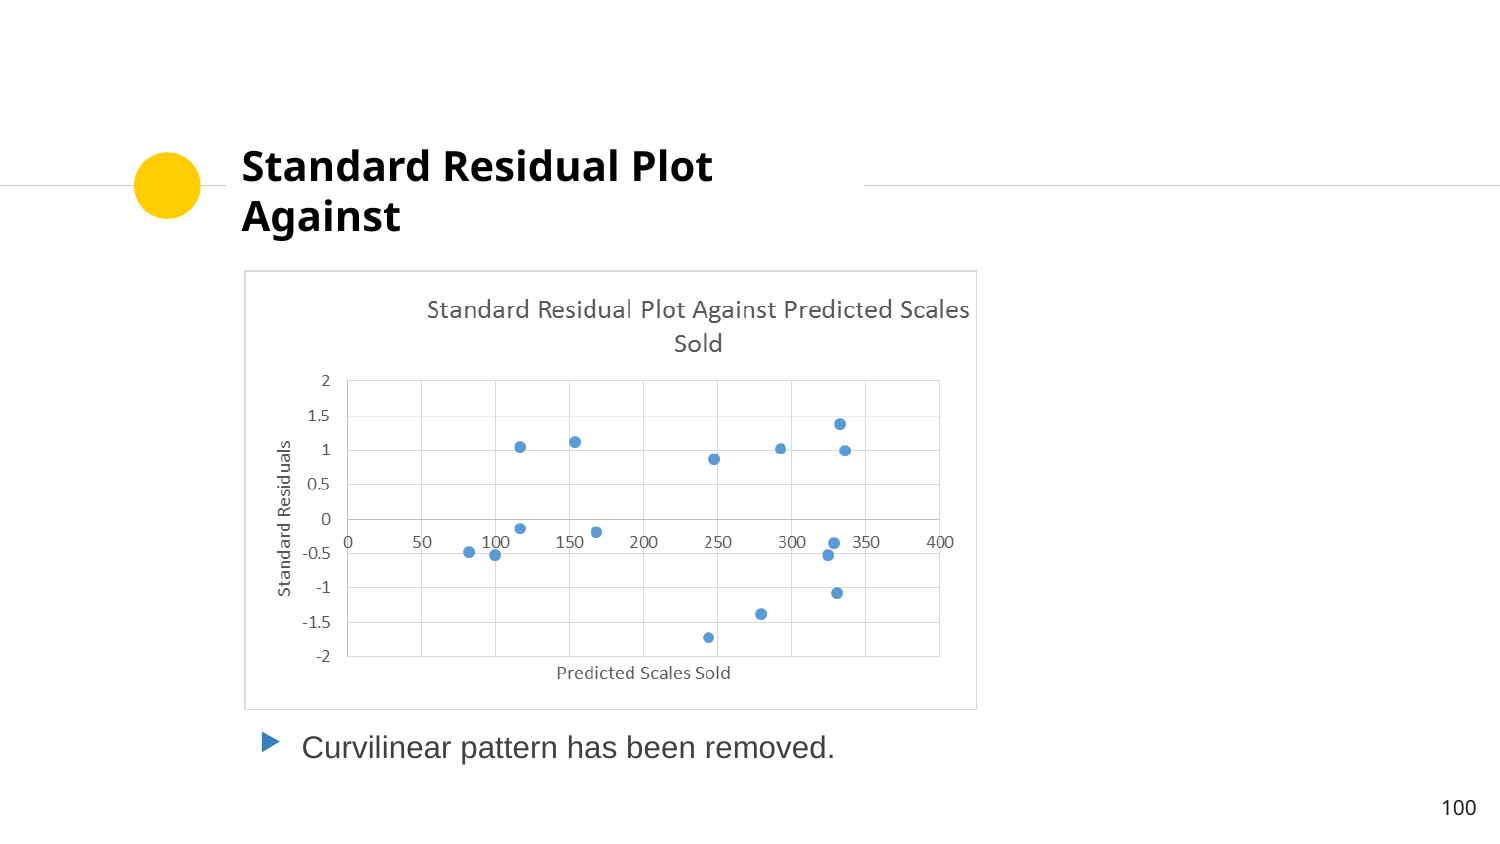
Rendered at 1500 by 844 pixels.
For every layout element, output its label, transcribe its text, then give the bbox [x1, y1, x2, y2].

text_box Curvilinear pattern has been removed. [244, 719, 1251, 772]
slide_number 100 [1401, 779, 1492, 844]
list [244, 269, 977, 710]
